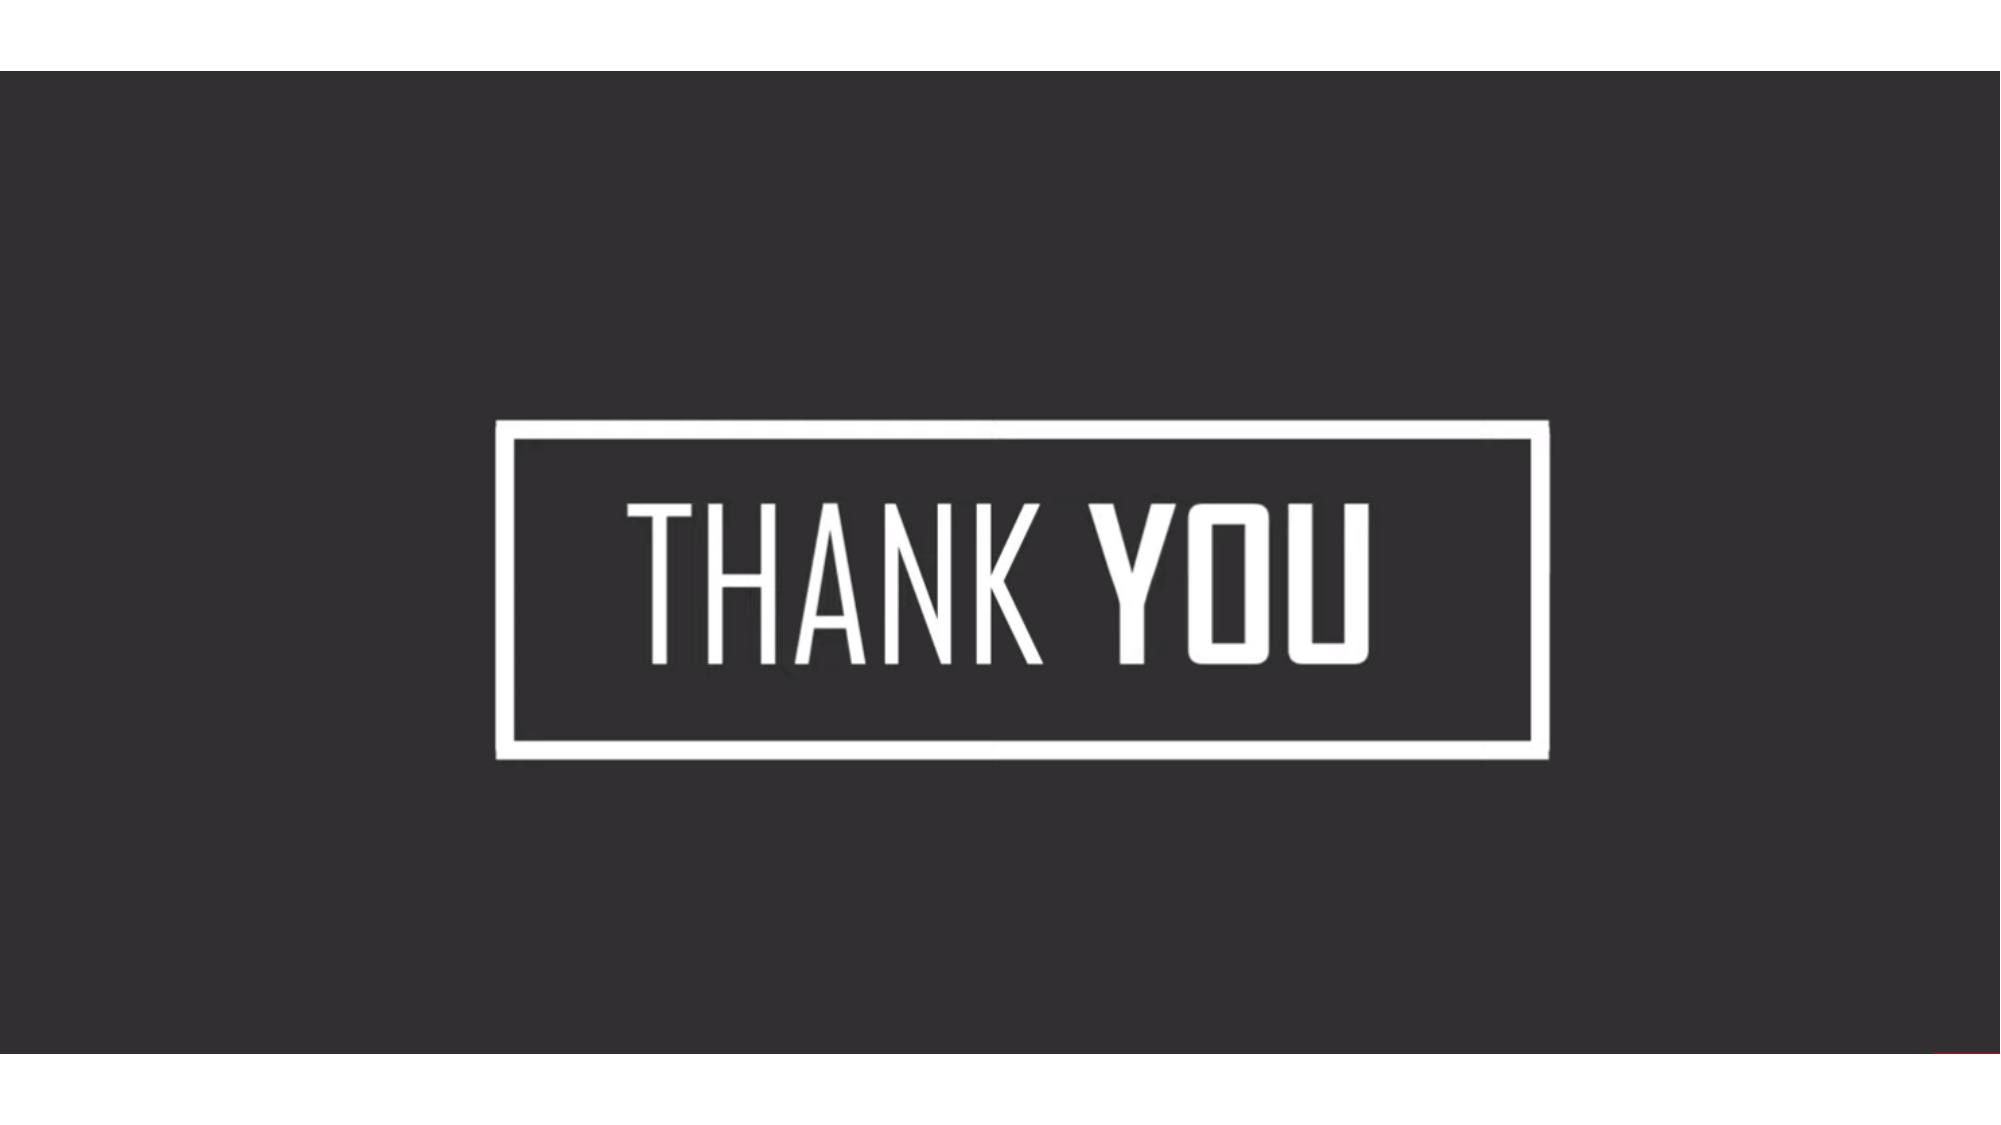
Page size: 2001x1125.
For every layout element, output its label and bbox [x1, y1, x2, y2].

picture [0, 71, 2000, 1054]
